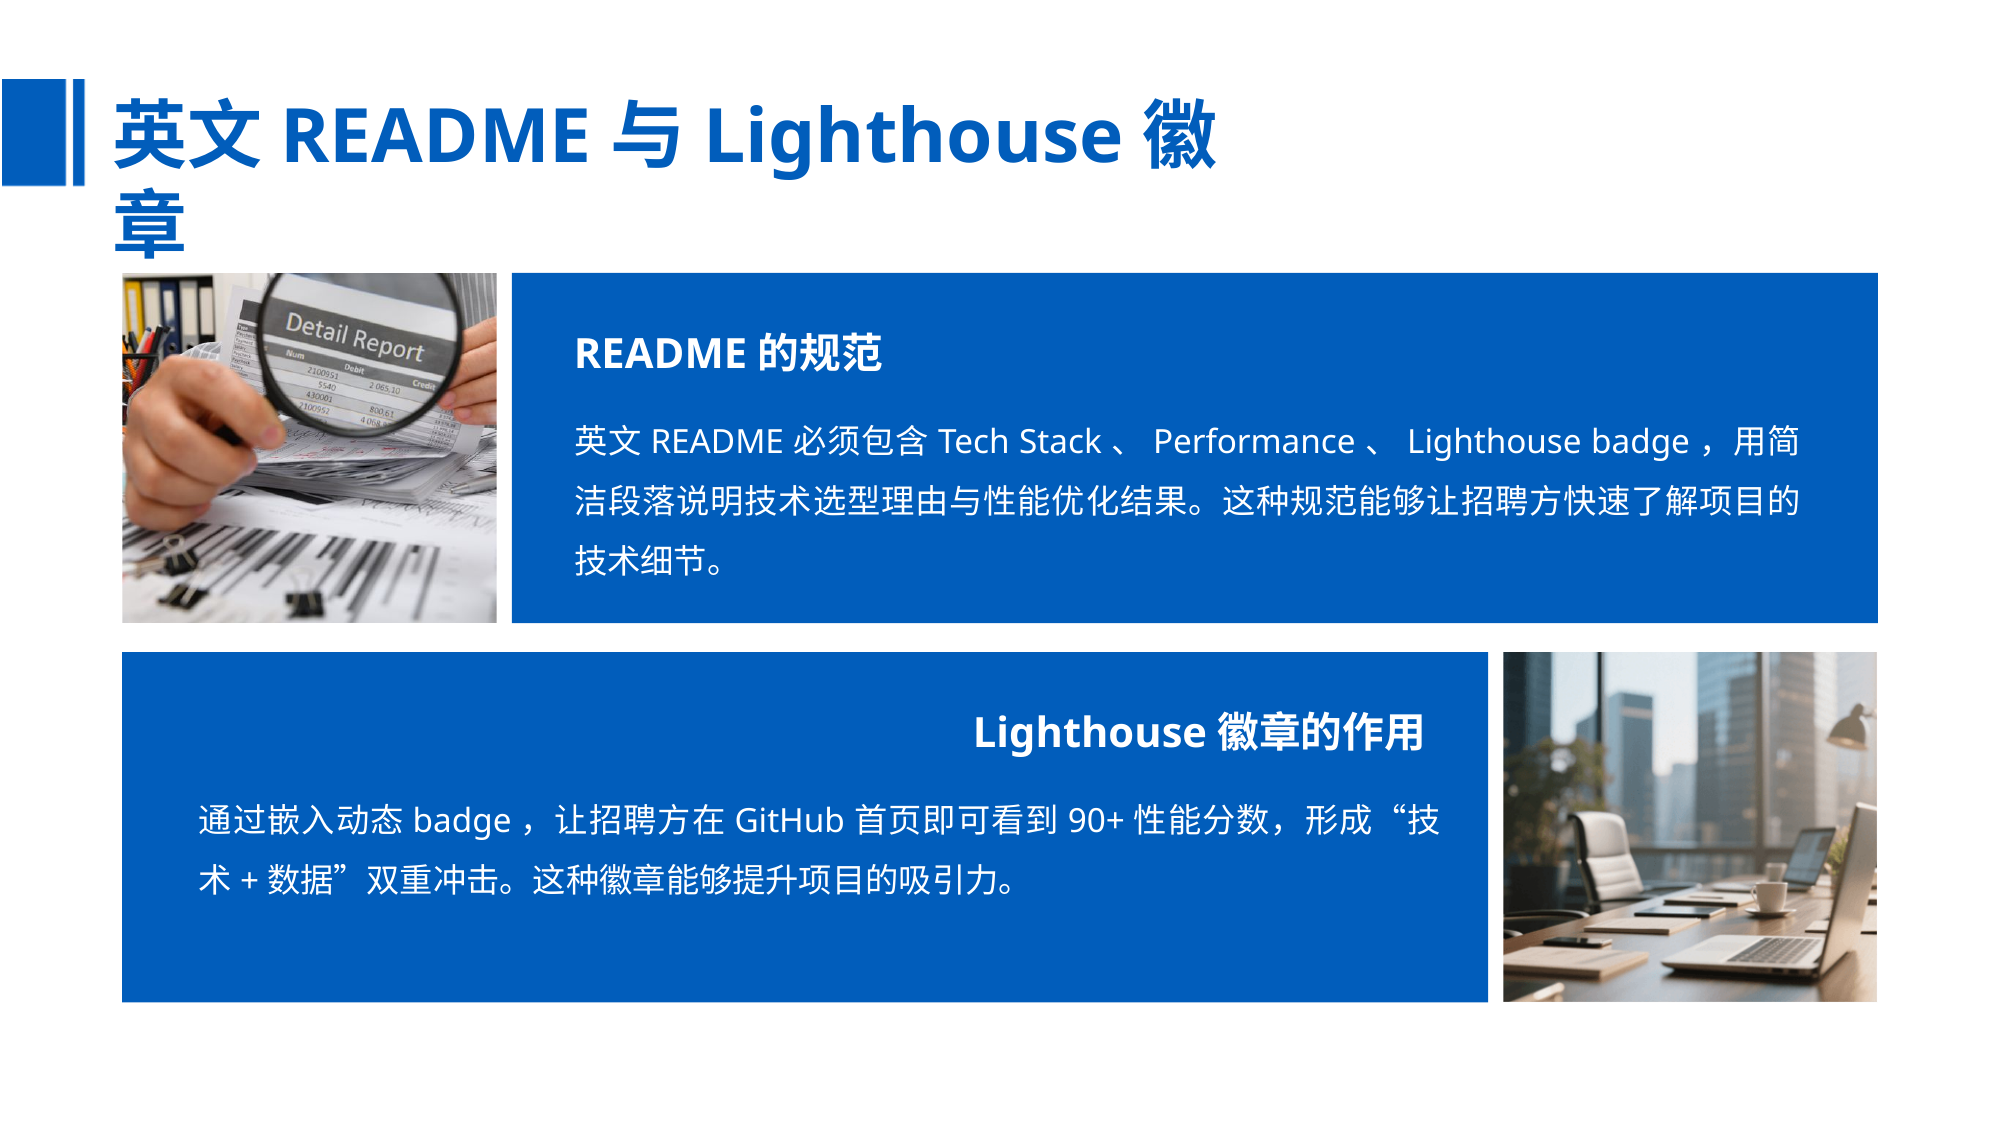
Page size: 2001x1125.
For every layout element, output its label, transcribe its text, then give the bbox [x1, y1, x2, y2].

text_box 通过嵌入动态badge，让招聘方在GitHub首页即可看到90+性能分数，形成“技术+数据”双重冲击。这种徽章能够提升项目的吸引力。 [183, 772, 1457, 907]
text_box [511, 272, 1878, 624]
picture [122, 272, 497, 624]
picture [2, 79, 98, 187]
text_box Lighthouse徽章的作用 [183, 698, 1442, 764]
picture [1503, 652, 1878, 1003]
text_box 英文README与Lighthouse徽章 [97, 79, 1247, 275]
text_box README的规范 [559, 318, 1817, 384]
text_box 英文README必须包含Tech Stack、Performance、Lighthouse badge，用简洁段落说明技术选型理由与性能优化结果。这种规范能够让招聘方快速了解项目的技术细节。 [559, 392, 1817, 588]
text_box [122, 652, 1489, 1003]
